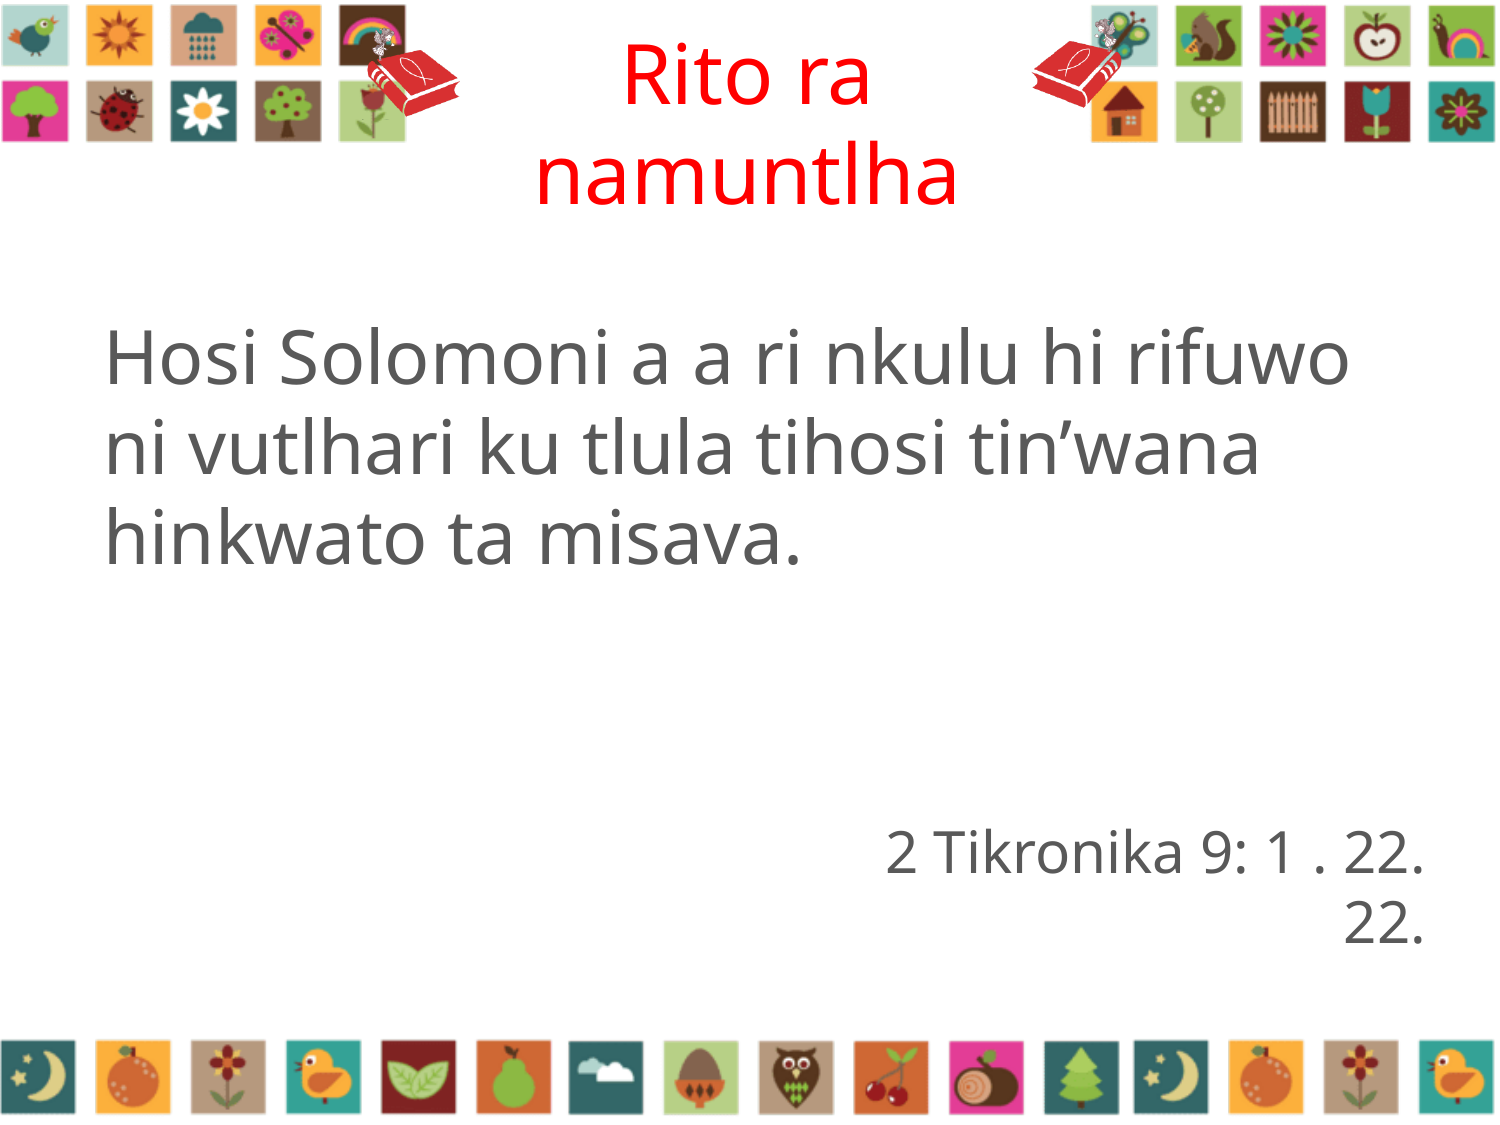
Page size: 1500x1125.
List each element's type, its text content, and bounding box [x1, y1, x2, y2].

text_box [0, 1028, 1500, 1118]
text_box Hosi Solomoni a a ri nkulu hi rifuwo ni vutlhari ku tlula tihosi tin’wana hinkwato ta misava. [88, 302, 1436, 588]
text_box Rito ra namuntlha [414, 13, 1080, 229]
text_box 2 Tikronika 9: 1 . 22. 22. [808, 807, 1441, 963]
picture [0, 3, 492, 150]
picture [999, 3, 1500, 150]
